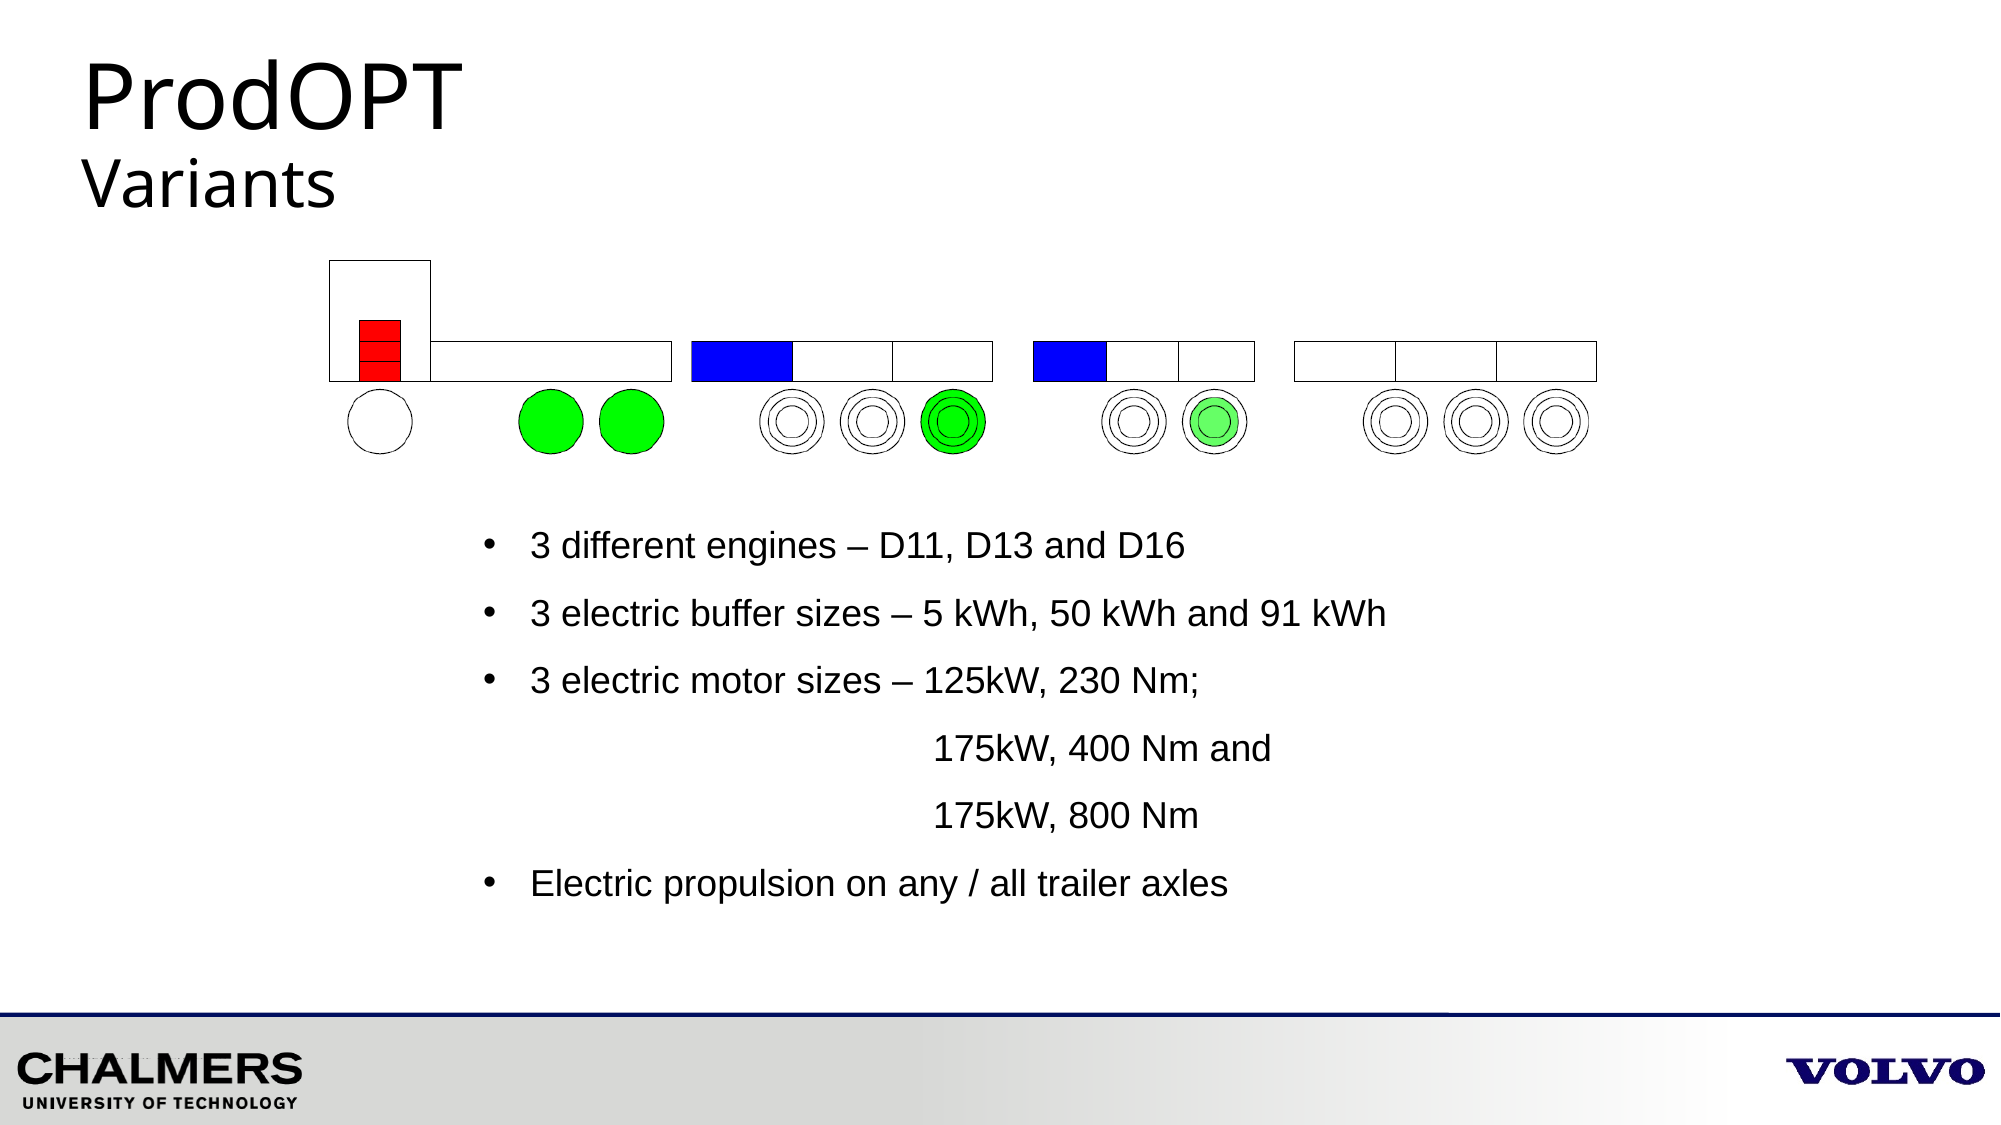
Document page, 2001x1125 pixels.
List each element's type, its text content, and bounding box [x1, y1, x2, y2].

text_box ProdOPT Variants [66, 43, 1792, 261]
picture [314, 249, 1615, 466]
text_box 3 different engines – D11, D13 and D16 3 electric buffer sizes – 5 kWh, 50 kWh and 91 kWh 3 electric motor sizes – 125kW, 230 Nm; 175kW, 400 Nm and 175kW, 800 Nm Electric propulsion on any / all trailer axles [468, 491, 1615, 912]
picture [1780, 1055, 1988, 1085]
